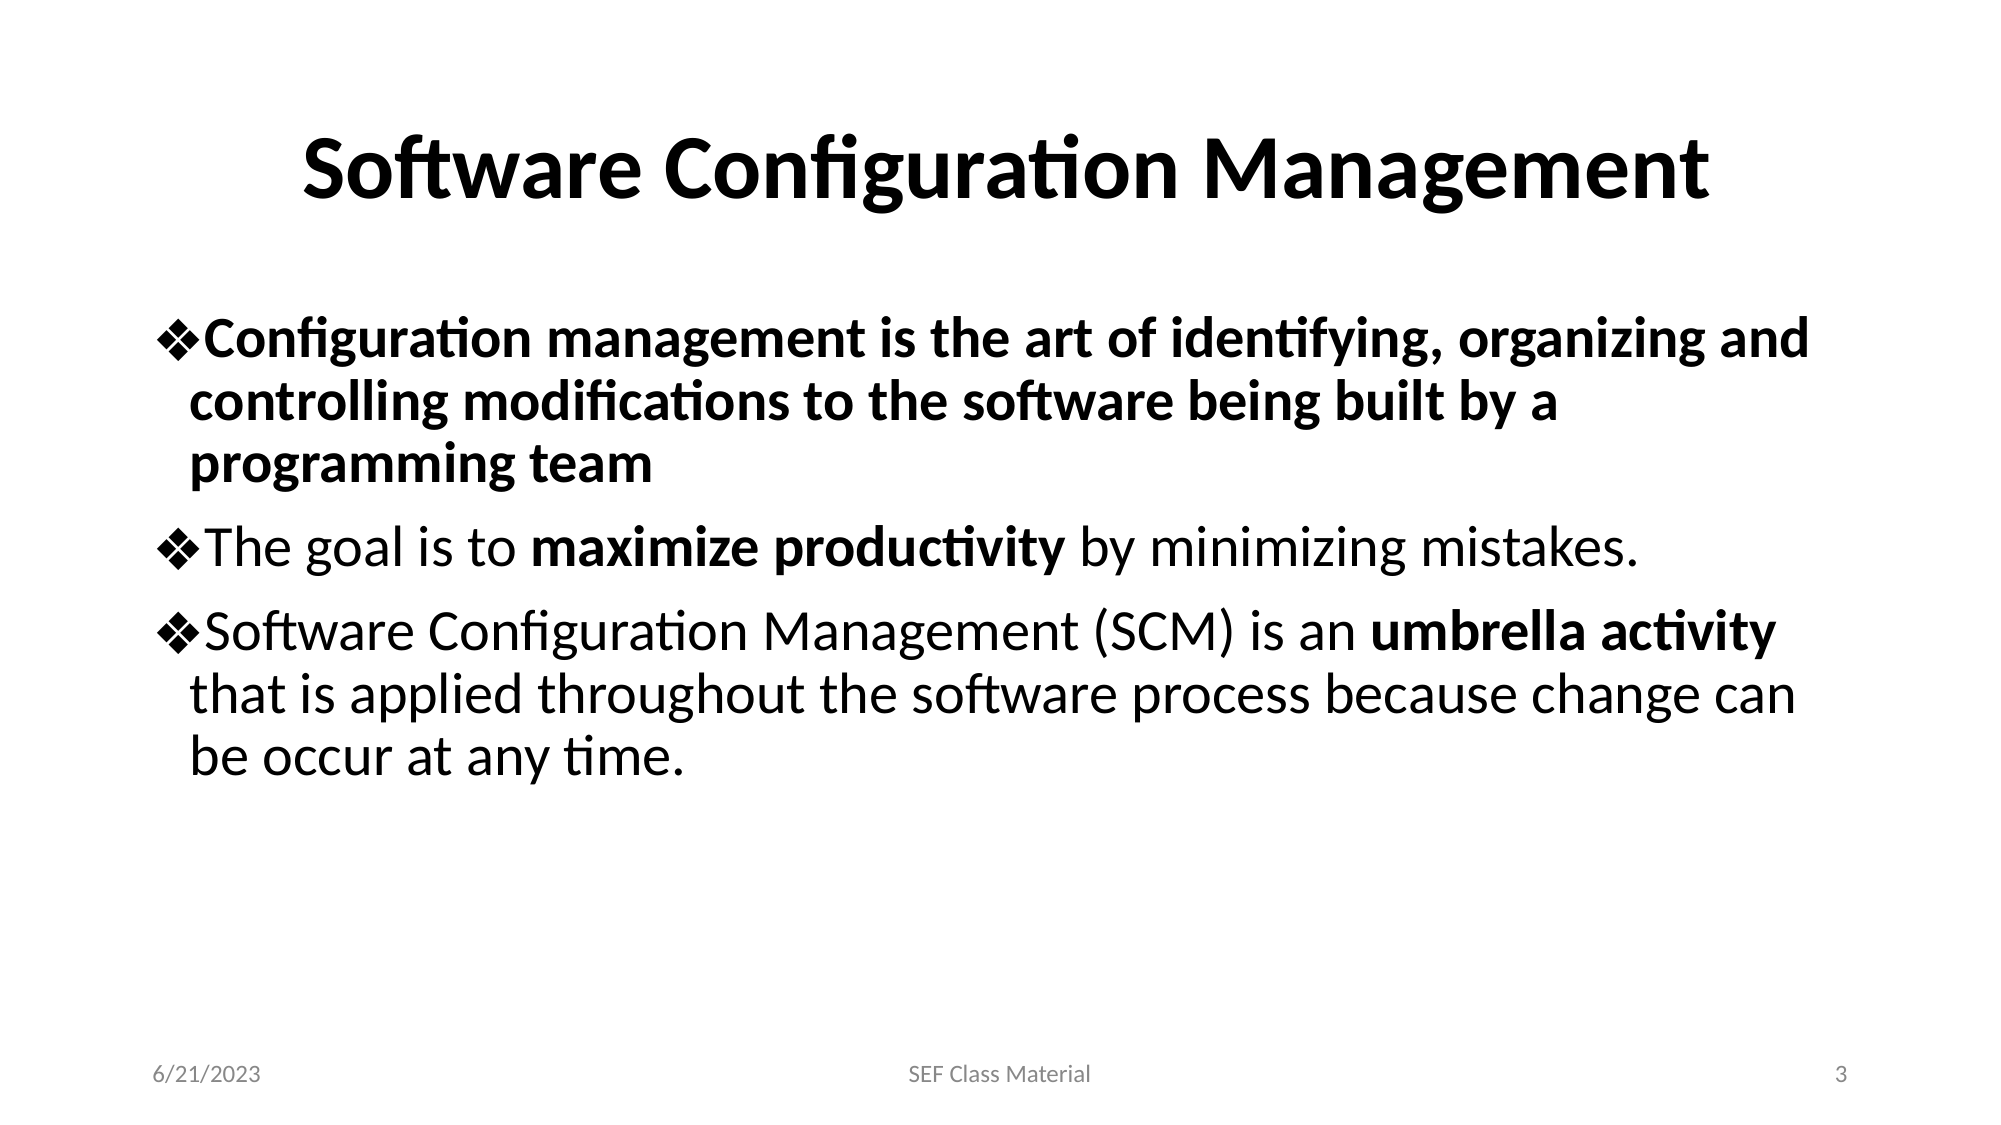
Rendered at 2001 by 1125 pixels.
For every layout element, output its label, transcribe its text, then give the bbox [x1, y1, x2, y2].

footer SEF Class Material [662, 1042, 1338, 1103]
slide_number ‹#› [1412, 1042, 1863, 1103]
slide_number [137, 1042, 588, 1103]
list Configuration management is the art of identifying, organizing and controlling modifications to the software being built by a programming team The goal is to maximize productivity by minimizing mistakes. Software Configuration Management (SCM) is an umbrella activity that is applied throughout the software process because change can be occur at any time. [137, 299, 1863, 1014]
title Software Configuration Management [137, 59, 1863, 278]
